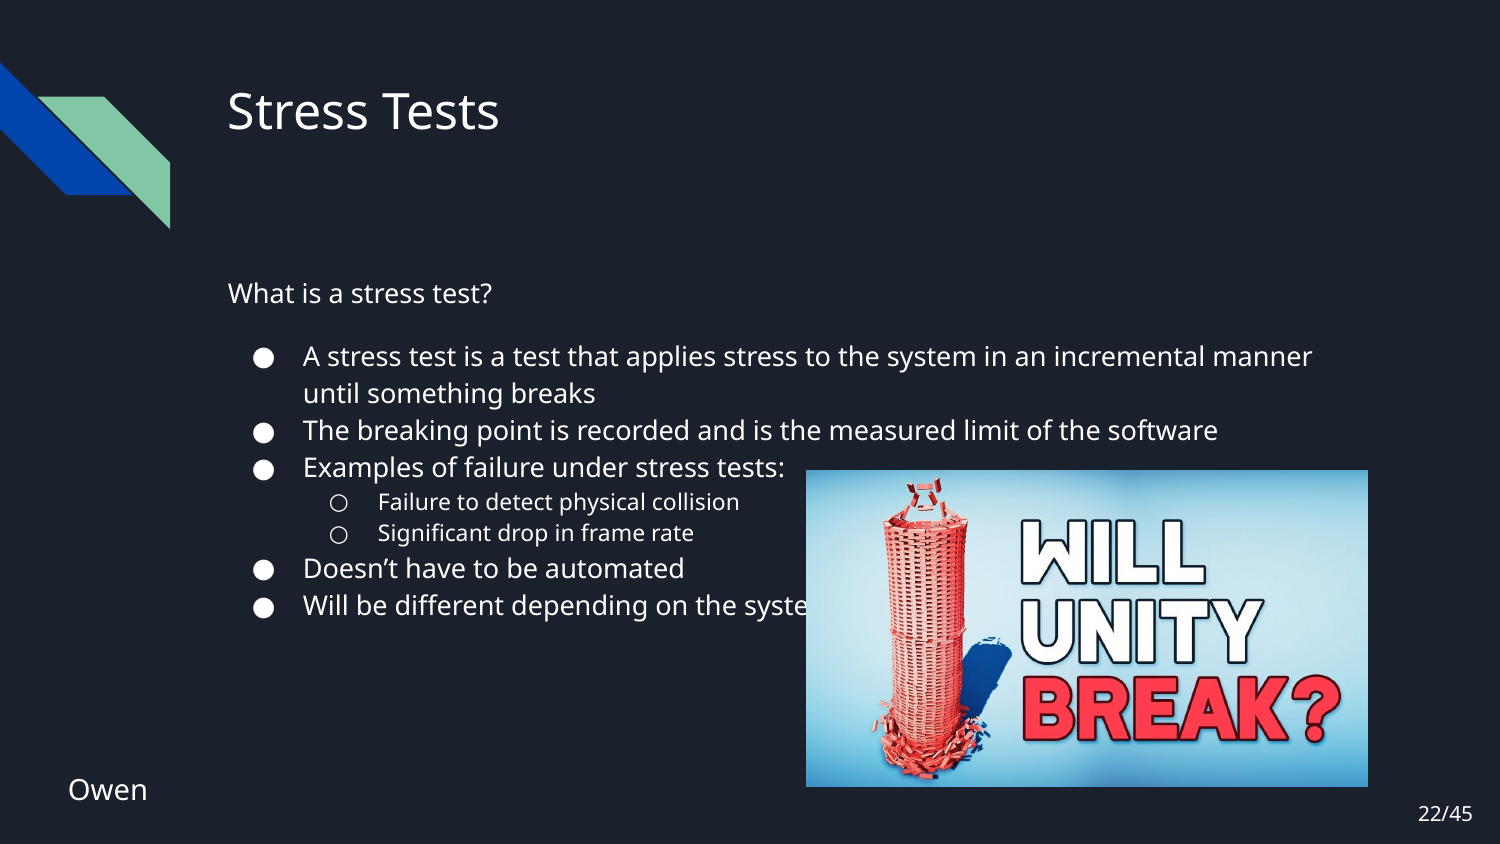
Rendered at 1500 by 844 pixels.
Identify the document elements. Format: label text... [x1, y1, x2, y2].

list What is a stress test? A stress test is a test that applies stress to the system in an incremental manner until something breaks The breaking point is recorded and is the measured limit of the software Examples of failure under stress tests: Failure to detect physical collision Significant drop in frame rate Doesn’t have to be automated Will be different depending on the system [212, 257, 1368, 735]
picture [805, 470, 1368, 787]
list 22/45 [1403, 781, 1500, 844]
title Stress Tests [212, 64, 1368, 215]
text_box Owen [52, 763, 277, 814]
